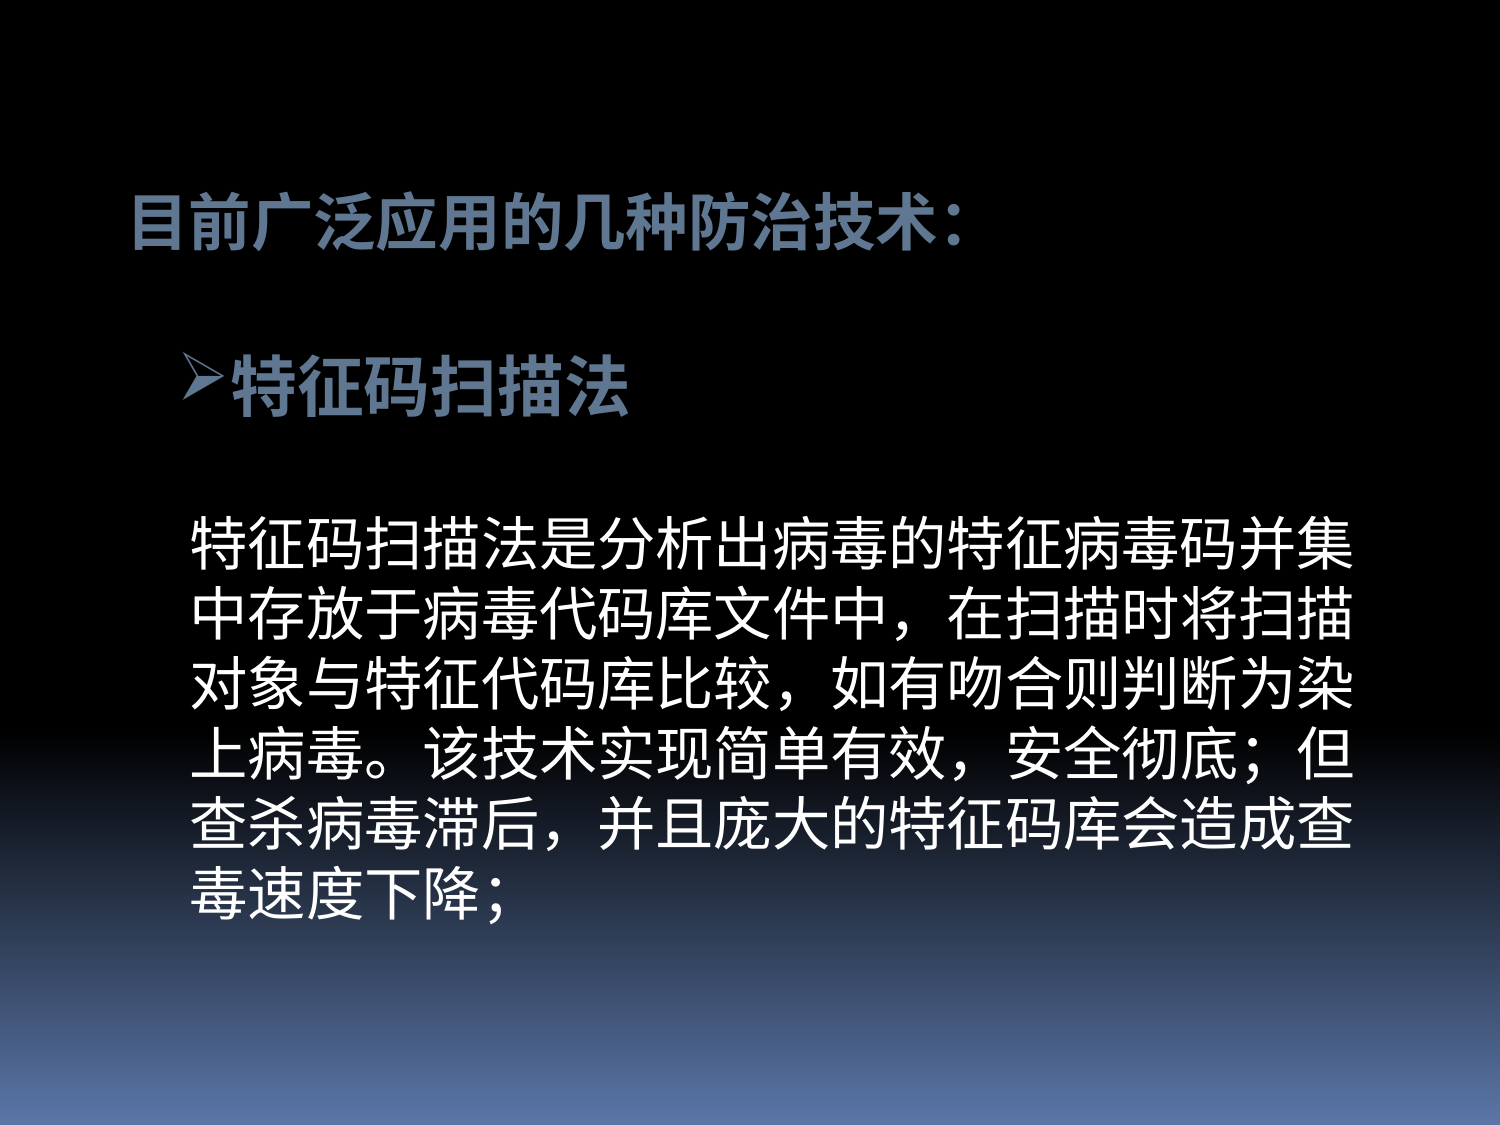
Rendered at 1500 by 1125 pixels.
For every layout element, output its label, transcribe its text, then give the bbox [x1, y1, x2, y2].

text_box 特征码扫描法 [162, 337, 963, 433]
text_box 特征码扫描法是分析出病毒的特征病毒码并集中存放于病毒代码库文件中，在扫描时将扫描对象与特征代码库比较，如有吻合则判断为染上病毒。该技术实现简单有效，安全彻底；但查杀病毒滞后，并且庞大的特征码库会造成查毒速度下降； [174, 499, 1400, 935]
list 目前广泛应用的几种防治技术： [99, 174, 1388, 300]
